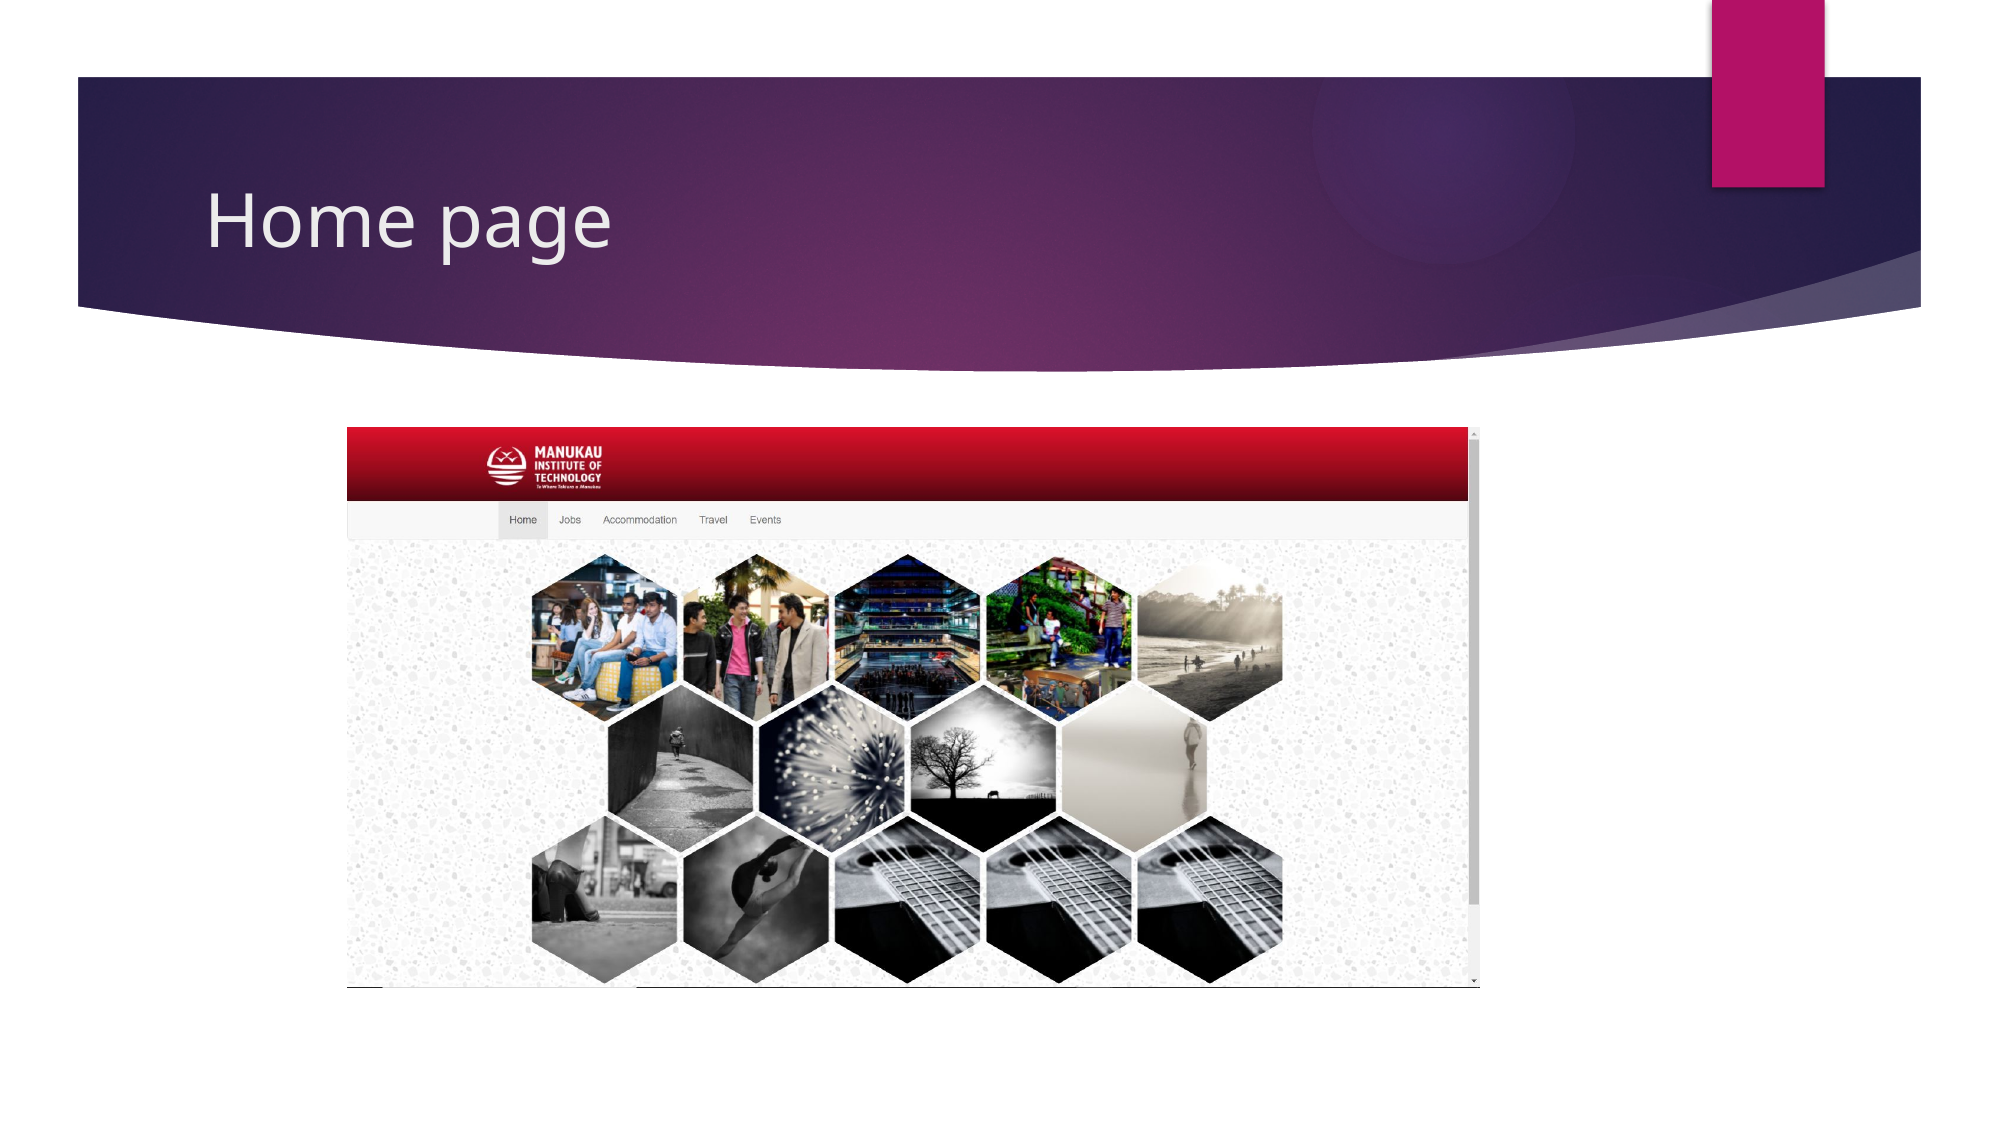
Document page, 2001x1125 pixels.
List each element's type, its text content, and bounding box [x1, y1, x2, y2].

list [347, 426, 1480, 988]
title Home page [189, 159, 1627, 276]
